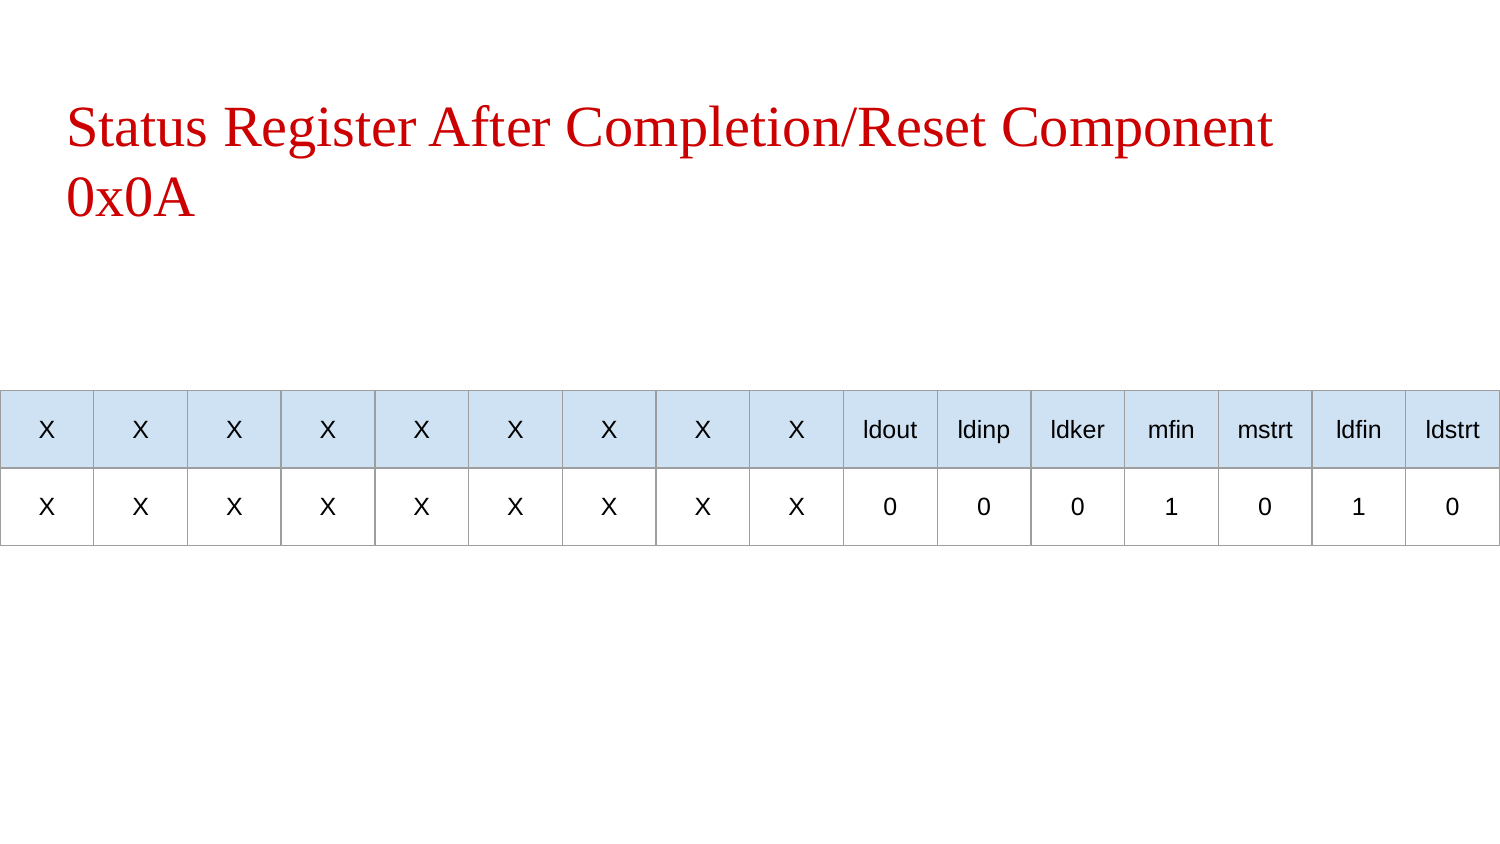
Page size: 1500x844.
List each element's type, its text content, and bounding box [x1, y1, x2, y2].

table_cell X [1, 469, 93, 545]
table_header X [469, 391, 562, 467]
title Status Register After Completion/Reset Component 0x0A [51, 72, 1449, 167]
table_header ldker [1032, 391, 1124, 467]
table_header X [1, 391, 93, 467]
table_cell X [282, 469, 374, 545]
table_header mfin [1125, 391, 1218, 467]
table_header X [376, 391, 468, 467]
table_cell X [563, 469, 655, 545]
table_cell 1 [1313, 469, 1405, 545]
table_cell 1 [1125, 469, 1218, 545]
table_cell 0 [938, 469, 1030, 545]
table_header mstrt [1219, 391, 1311, 467]
table_header X [282, 391, 374, 467]
table_cell 0 [1219, 469, 1311, 545]
table_header X [188, 391, 280, 467]
table_header ldinp [938, 391, 1030, 467]
table_header ldout [844, 391, 937, 467]
table_header X [657, 391, 749, 467]
table_cell X [376, 469, 468, 545]
table_cell X [188, 469, 280, 545]
table_cell 0 [844, 469, 937, 545]
table_cell 0 [1032, 469, 1124, 545]
table_header ldfin [1313, 391, 1405, 467]
table_cell X [94, 469, 187, 545]
table_cell X [750, 469, 843, 545]
table_header X [563, 391, 655, 467]
table_header X [94, 391, 187, 467]
table_header ldstrt [1406, 391, 1499, 467]
table_header X [750, 391, 843, 467]
table_cell 0 [1406, 469, 1499, 545]
table_cell X [469, 469, 562, 545]
table_cell X [657, 469, 749, 545]
